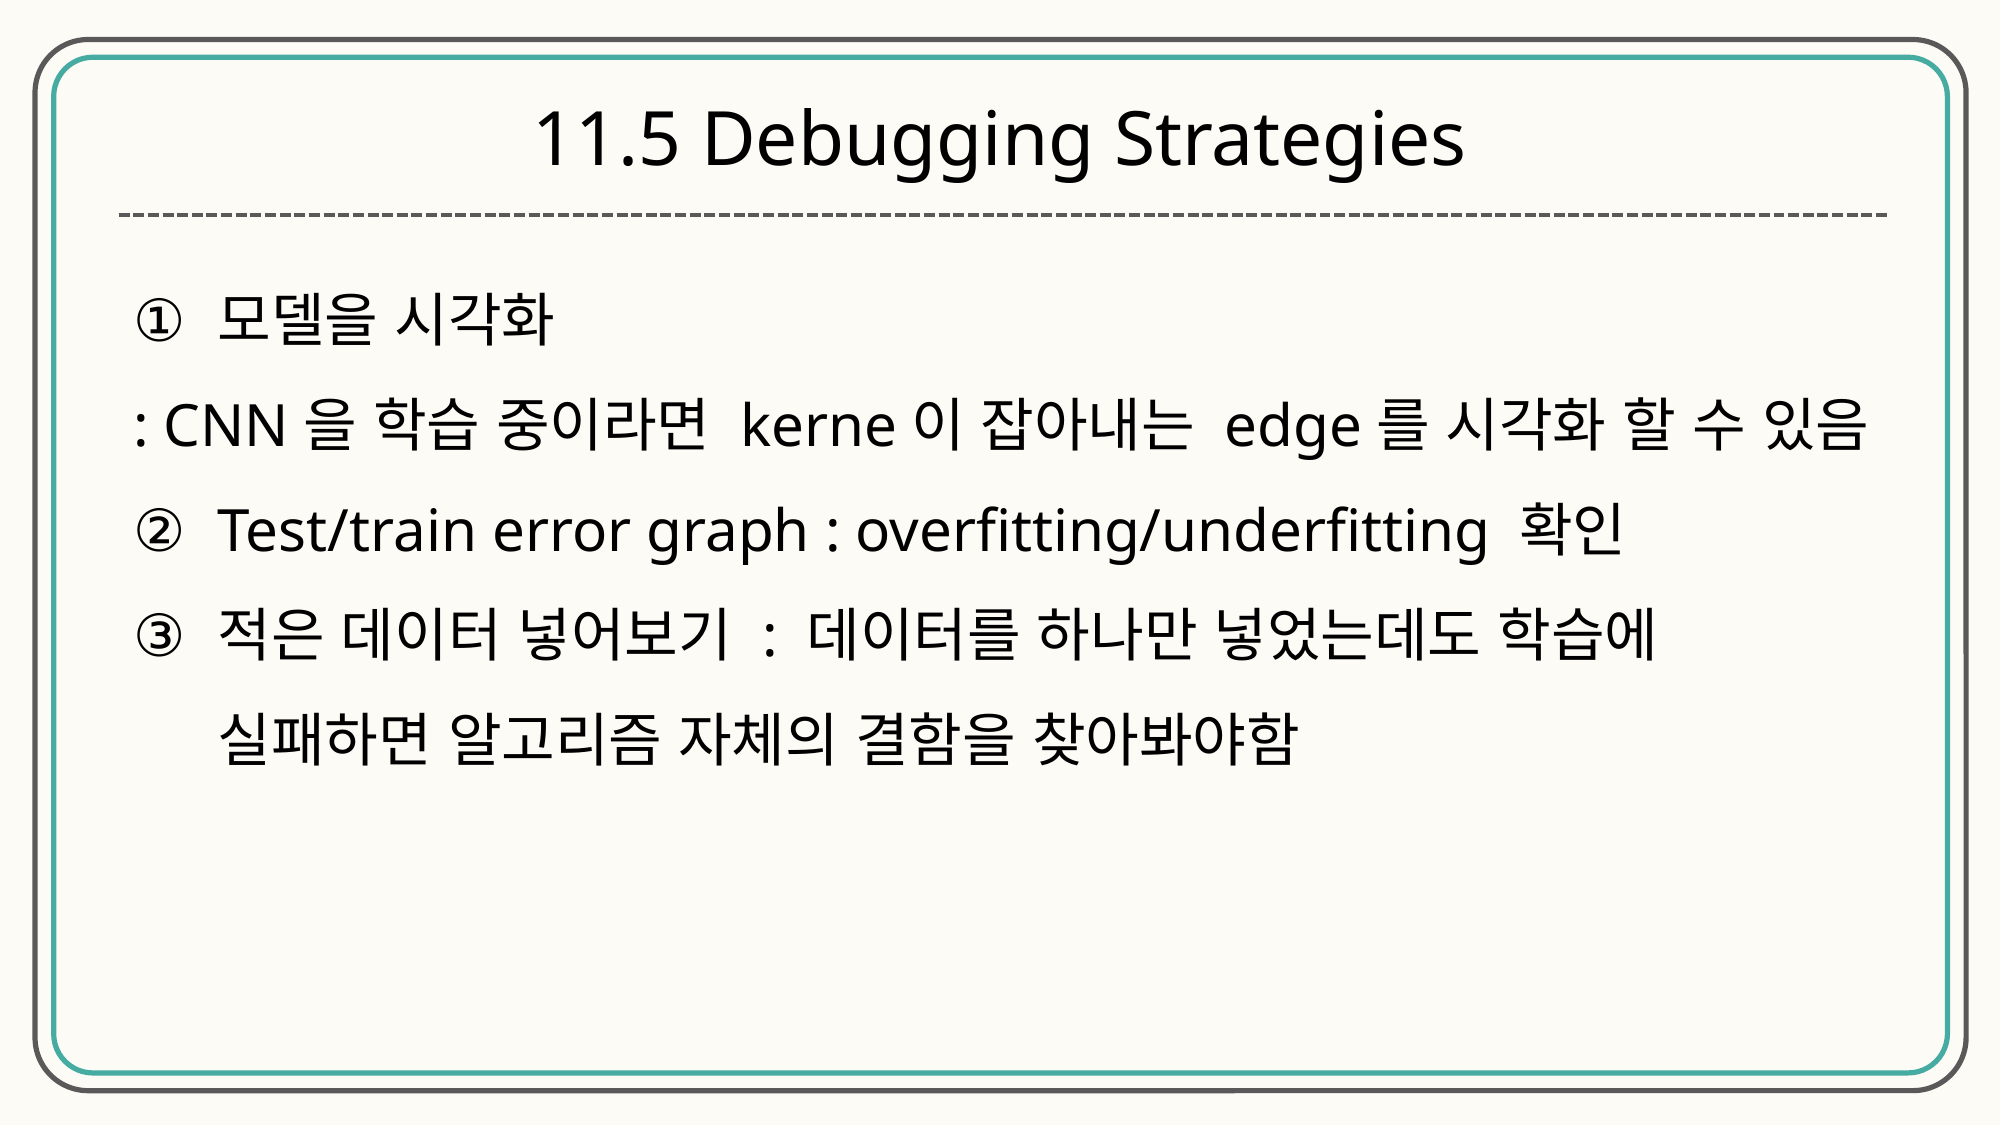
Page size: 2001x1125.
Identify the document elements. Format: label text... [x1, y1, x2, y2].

text_box [33, 38, 1968, 1092]
text_box 모델을 시각화 : CNN을 학습 중이라면 kerne이 잡아내는 edge를 시각화 할 수 있음 Test/train error graph : overfitting/underfitting 확인 적은 데이터 넣어보기 : 데이터를 하나만 넣었는데도 학습에 실패하면 알고리즘 자체의 결함을 찾아봐야함 [118, 240, 1891, 991]
text_box 11.5 Debugging Strategies [517, 82, 1482, 188]
